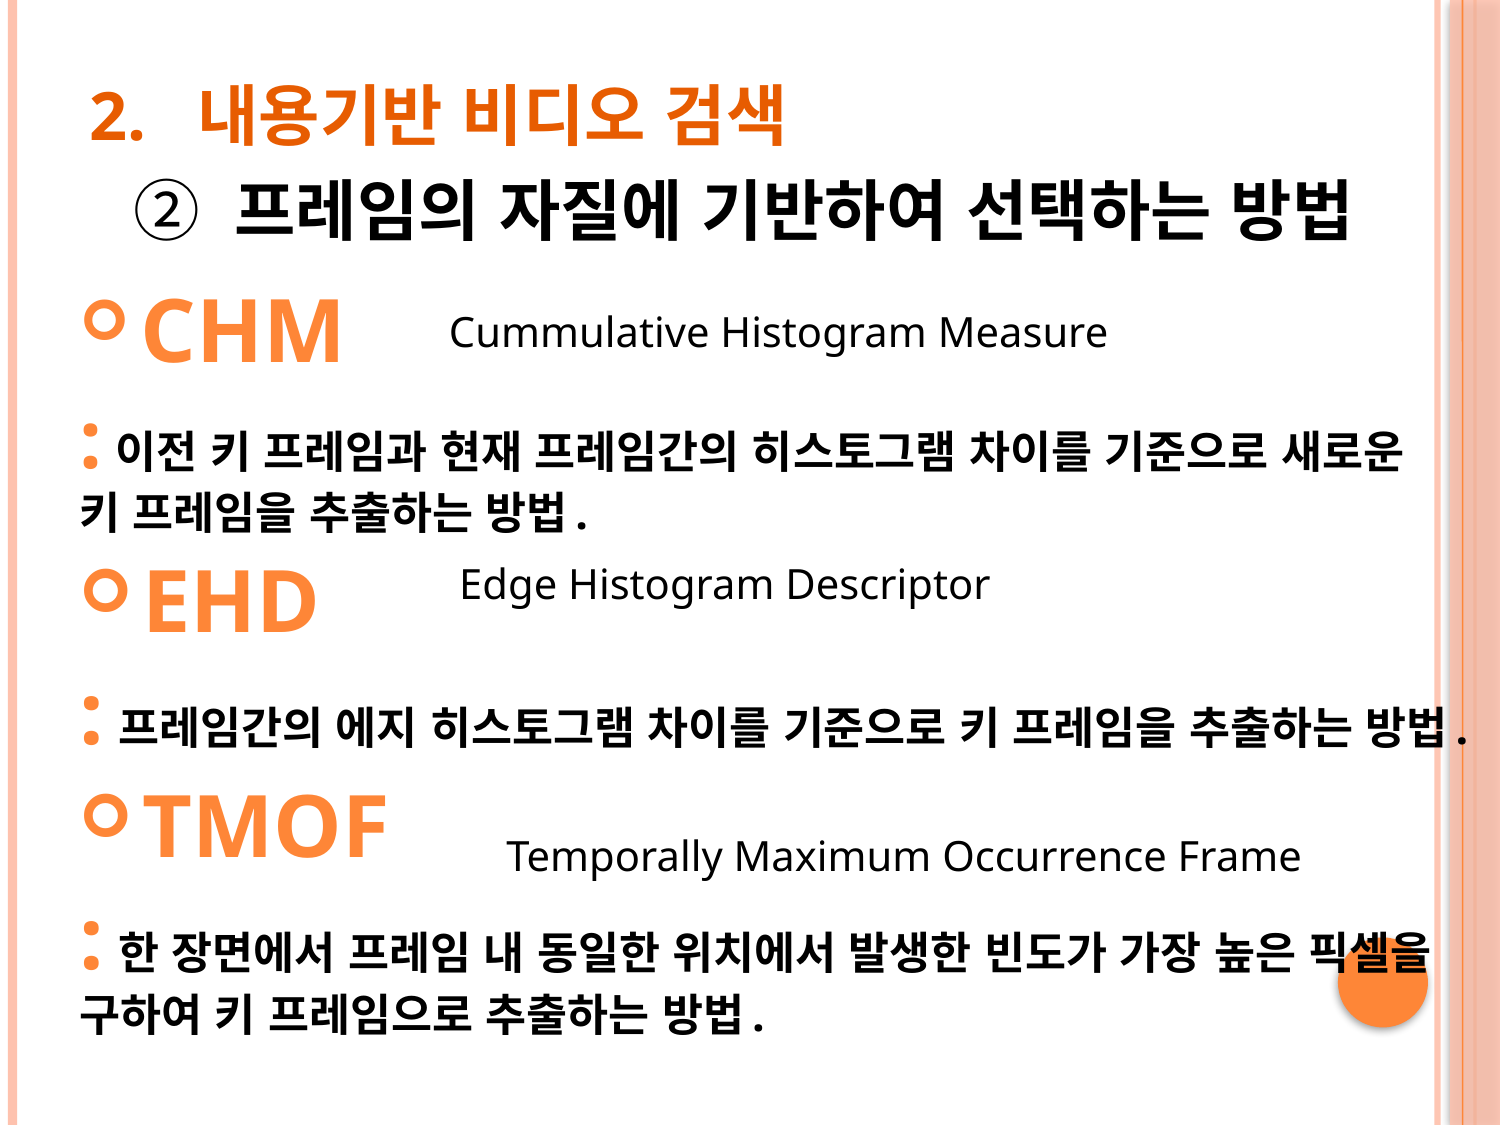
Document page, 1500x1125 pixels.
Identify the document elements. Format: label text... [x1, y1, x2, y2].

text_box Edge Histogram Descriptor [444, 550, 1006, 616]
text_box Cummulative Histogram Measure [434, 297, 1124, 363]
text_box CHM :이전 키 프레임과 현재 프레임간의 히스토그램 차이를 기준으로 새로운 키 프레임을 추출하는 방법. EHD :프레임간의 에지 히스토그램 차이를 기준으로 키 프레임을 추출하는 방법. TMOF :한 장면에서 프레임 내 동일한 위치에서 발생한 빈도가 가장 높은 픽셀을 구하여 키 프레임으로 추출하는 방법. [64, 267, 1471, 1071]
title 2. 내용기반 비디오 검색 [75, 45, 1300, 161]
text_box Temporally Maximum Occurrence Frame [491, 822, 1317, 888]
text_box ➁ 프레임의 자질에 기반하여 선택하는 방법 [118, 161, 1371, 301]
